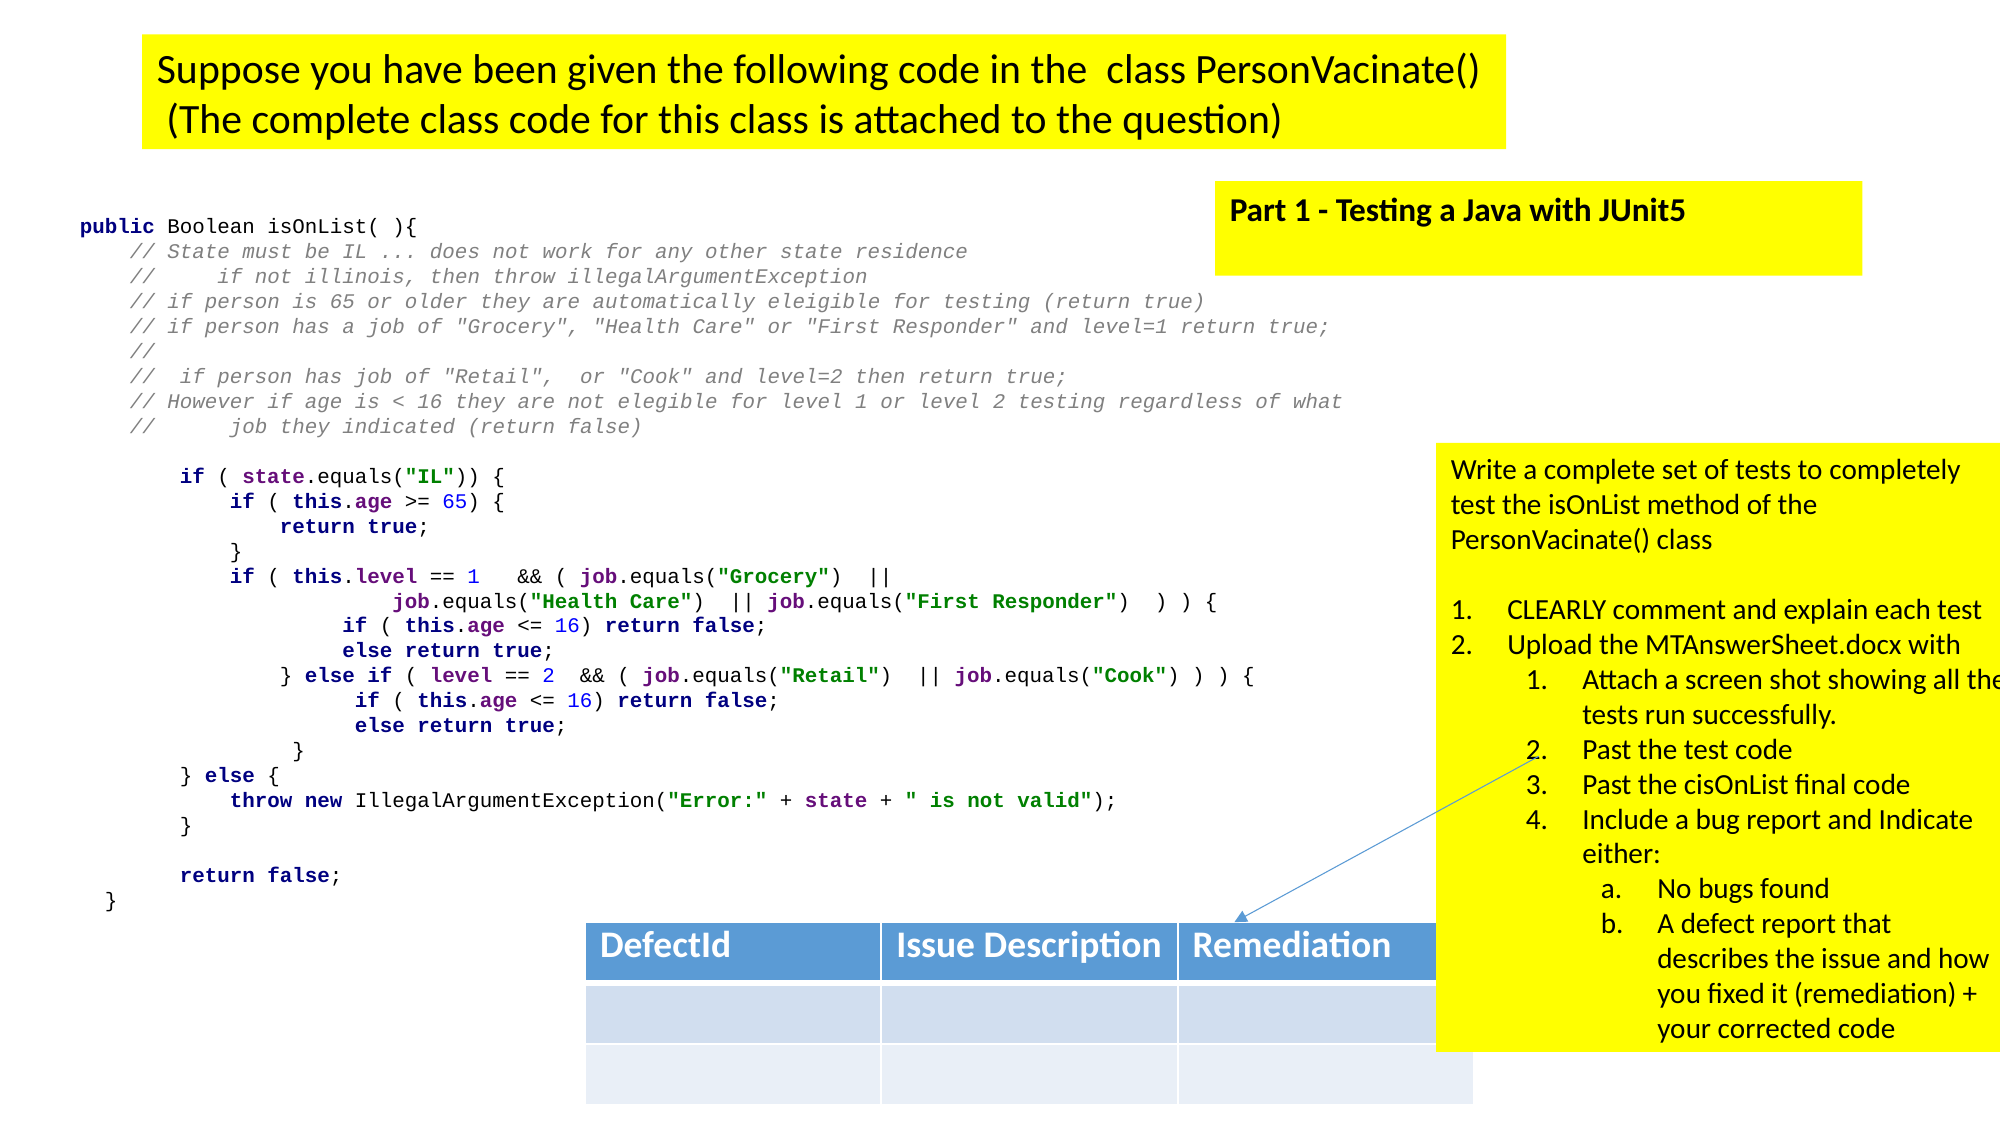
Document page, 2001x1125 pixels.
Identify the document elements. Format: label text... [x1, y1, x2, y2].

text_box public Boolean isOnList( ){ // State must be IL ... does not work for any other state residence // if not illinois, then throw illegalArgumentException // if person is 65 or older they are automatically eleigible for testing (return true) // if person has a job of "Grocery", "Health Care" or "First Responder" and level=1 return true; // // if person has job of "Retail", or "Cook" and level=2 then return true; // However if age is < 16 they are not elegible for level 1 or level 2 testing regardless of what // job they indicated (return false) if ( state.equals("IL")) { if ( this.age >= 65) { return true; } if ( this.level == 1 && ( job.equals("Grocery") || job.equals("Health Care") || job.equals("First Responder") ) ) { if ( this.age <= 16) return false; else return true; } else if ( level == 2 && ( job.equals("Retail") || job.equals("Cook") ) ) { if ( this.age <= 16) return false; else return true; } } else { throw new IllegalArgumentException("Error:" + state + " is not valid"); } return false; } [64, 204, 1358, 920]
table_cell [586, 986, 880, 1043]
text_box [1234, 756, 1539, 923]
table_header DefectId [586, 923, 880, 980]
text_box Write a complete set of tests to completely test the isOnList method of the PersonVacinate() class CLEARLY comment and explain each test Upload the MTAnswerSheet.docx with Attach a screen shot showing all the tests run successfully. Past the test code Past the cisOnList final code Include a bug report and Indicate either: No bugs found A defect report that describes the issue and how you fixed it (remediation) + your corrected code [1436, 442, 2000, 1052]
table_cell [1179, 986, 1436, 1043]
table_header Remediation [1179, 923, 1436, 980]
text_box Suppose you have been given the following code in the class PersonVacinate() (The complete class code for this class is attached to the question) [142, 34, 1507, 150]
table_cell [882, 1045, 1177, 1104]
table_cell [882, 986, 1177, 1043]
table_cell [1179, 1045, 1473, 1104]
table_cell [586, 1045, 880, 1104]
table_header Issue Description [882, 923, 1177, 980]
text_box Part 1 - Testing a Java with JUnit5 [1215, 181, 1863, 276]
